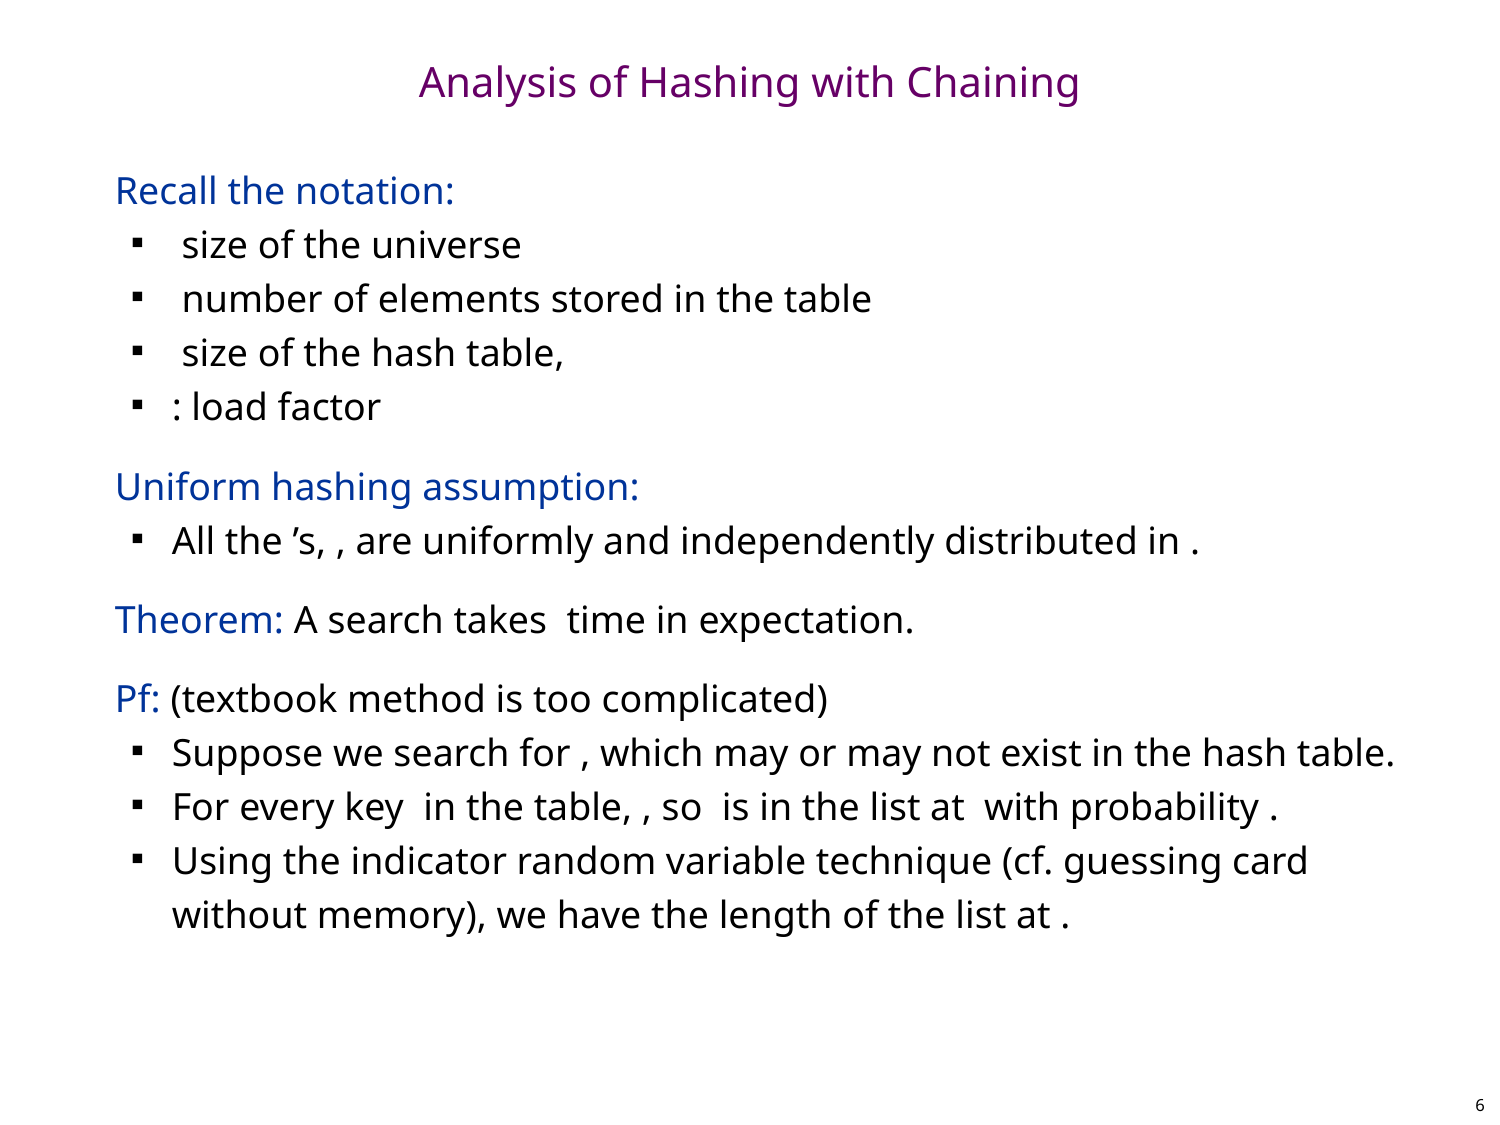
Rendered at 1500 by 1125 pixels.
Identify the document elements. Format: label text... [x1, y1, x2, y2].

title Analysis of Hashing with Chaining [0, 50, 1500, 125]
slide_number 6 [1187, 1087, 1500, 1125]
